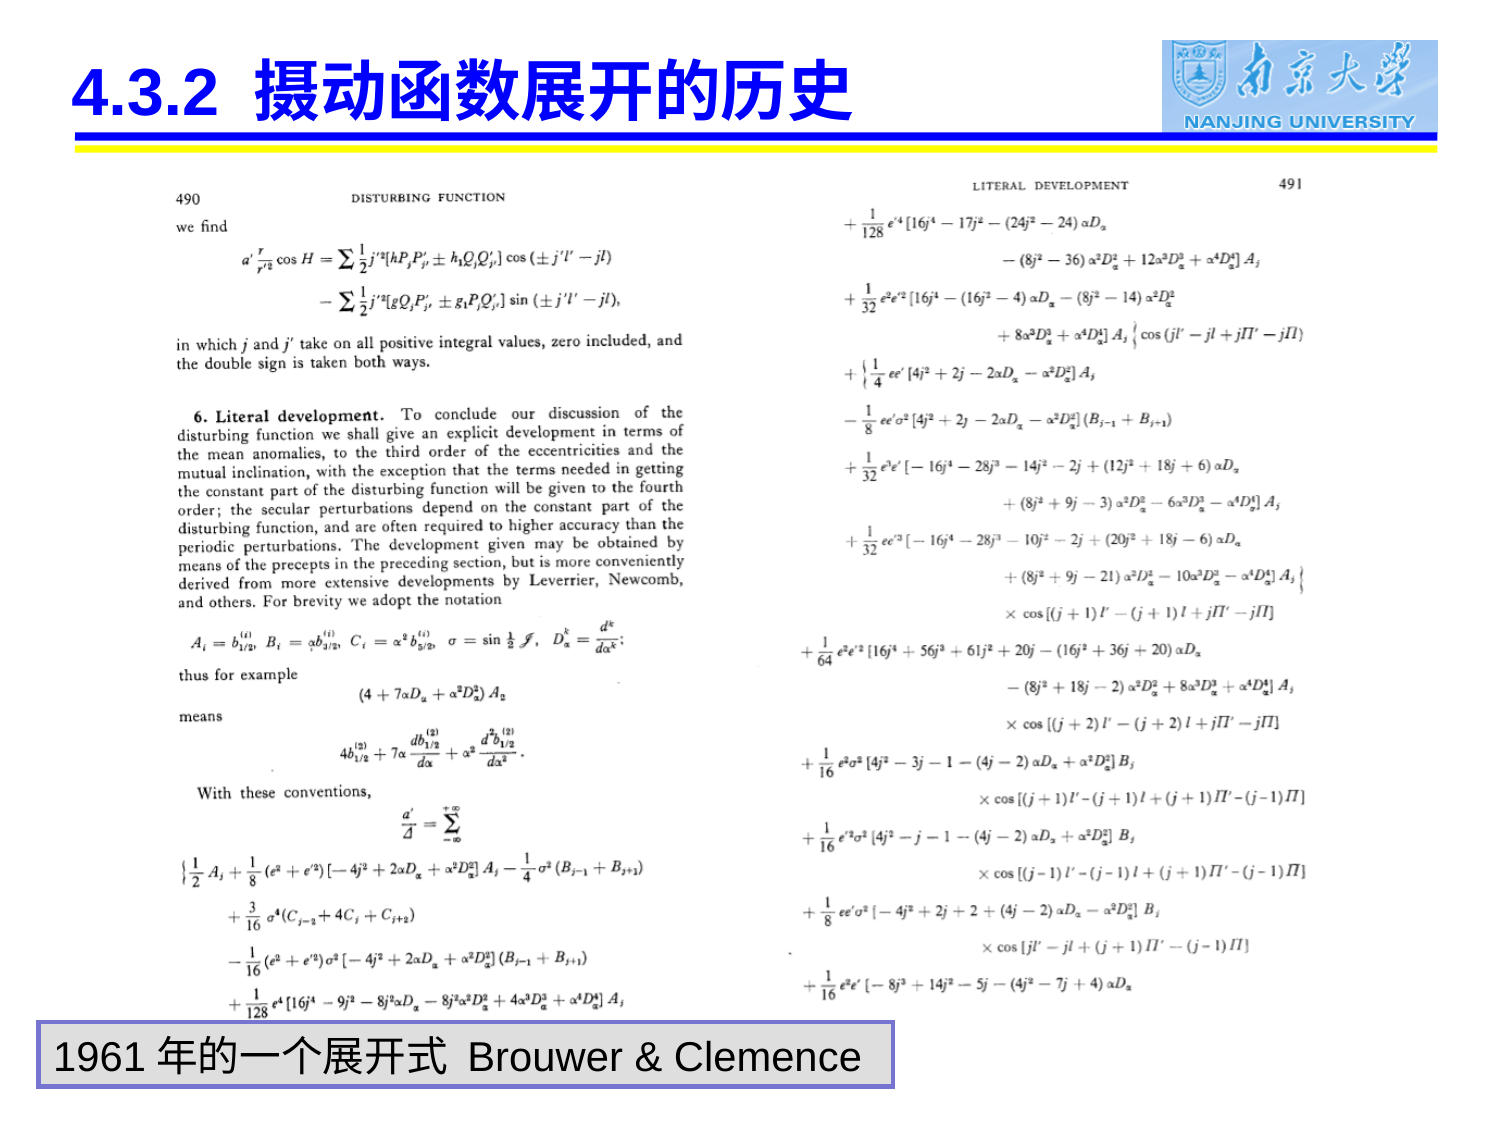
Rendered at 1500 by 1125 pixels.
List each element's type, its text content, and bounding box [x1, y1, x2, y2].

text_box 1961年的一个展开式 Brouwer & Clemence [38, 1021, 893, 1087]
title 4.3.2 摄动函数展开的历史 [56, 31, 1132, 147]
picture [165, 172, 1338, 1027]
picture [1162, 40, 1438, 132]
